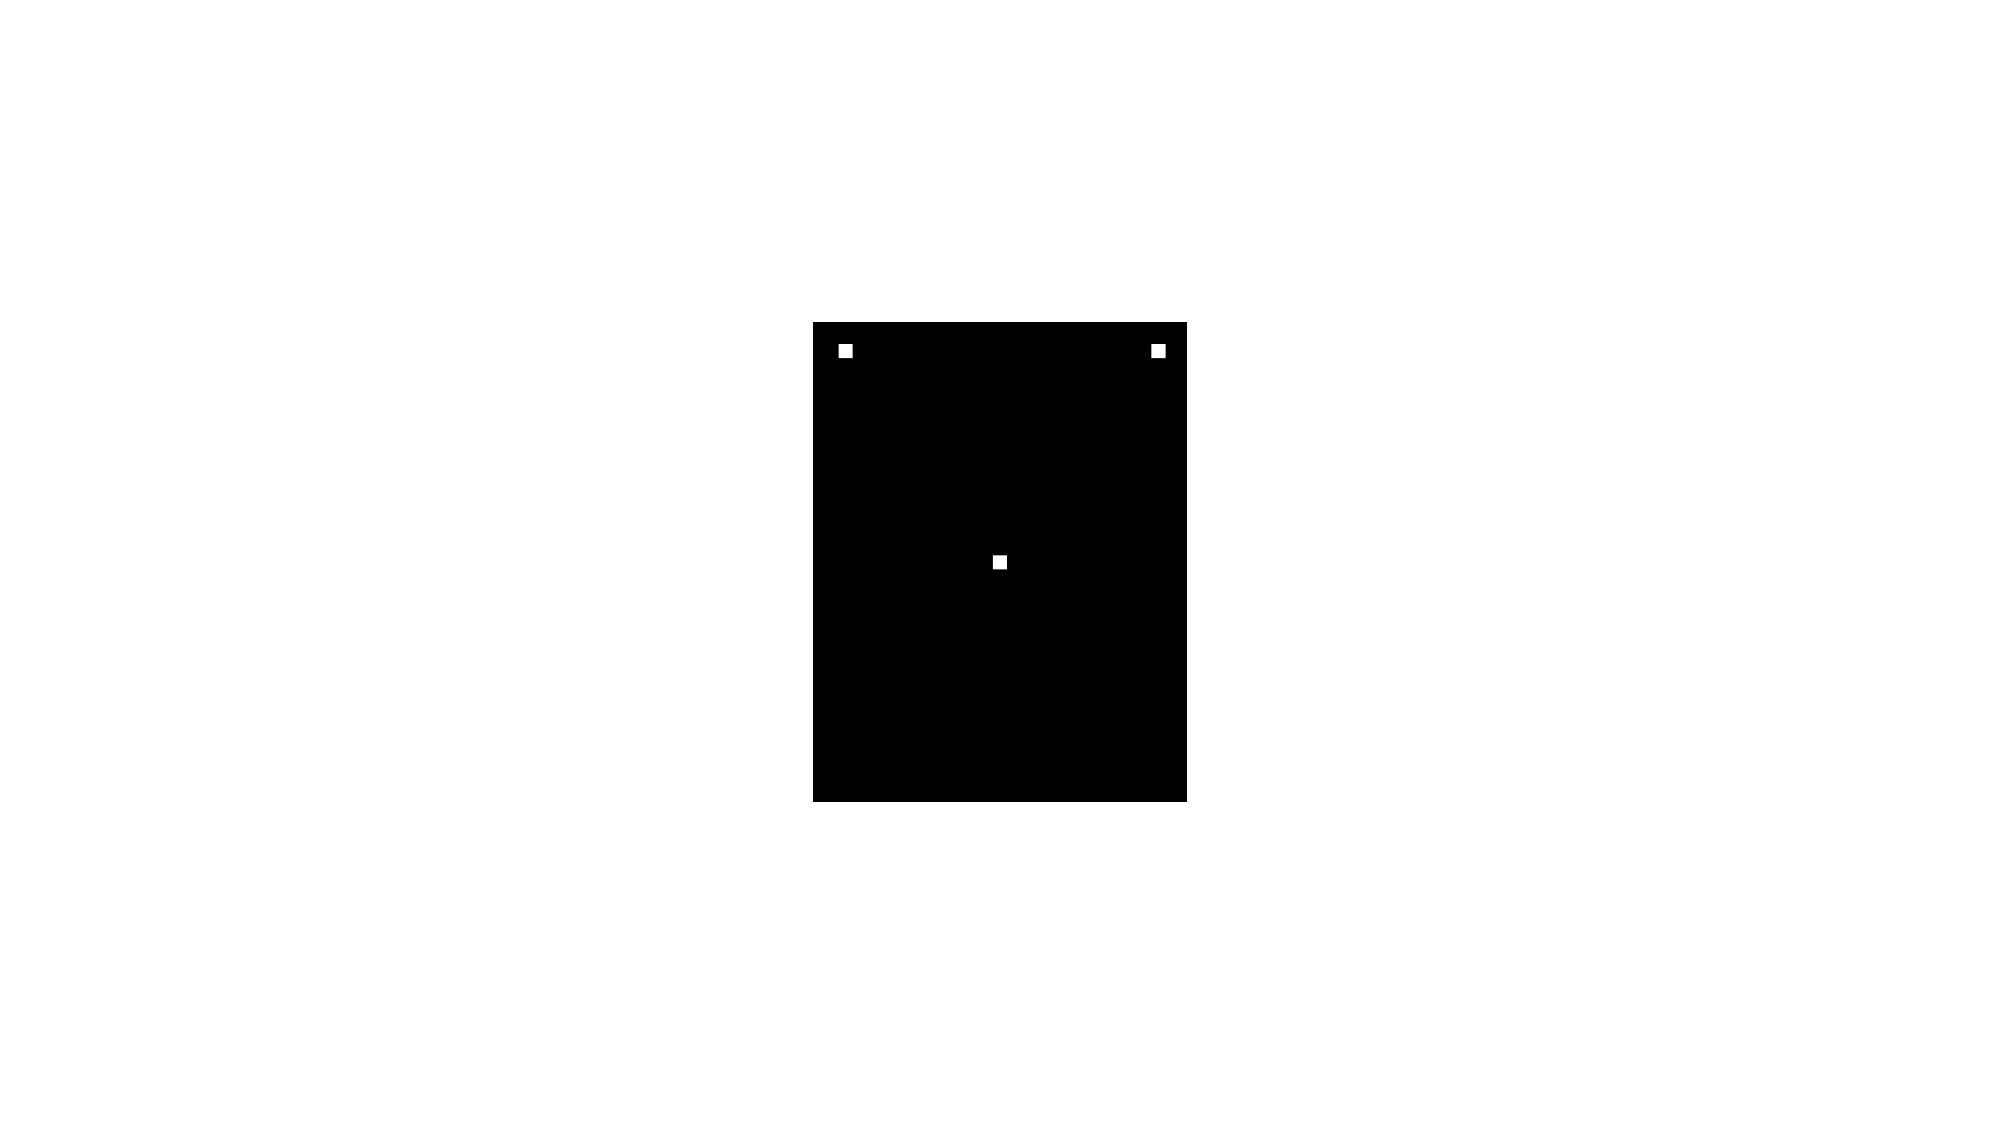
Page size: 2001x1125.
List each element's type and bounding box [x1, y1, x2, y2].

text_box [813, 323, 1187, 802]
